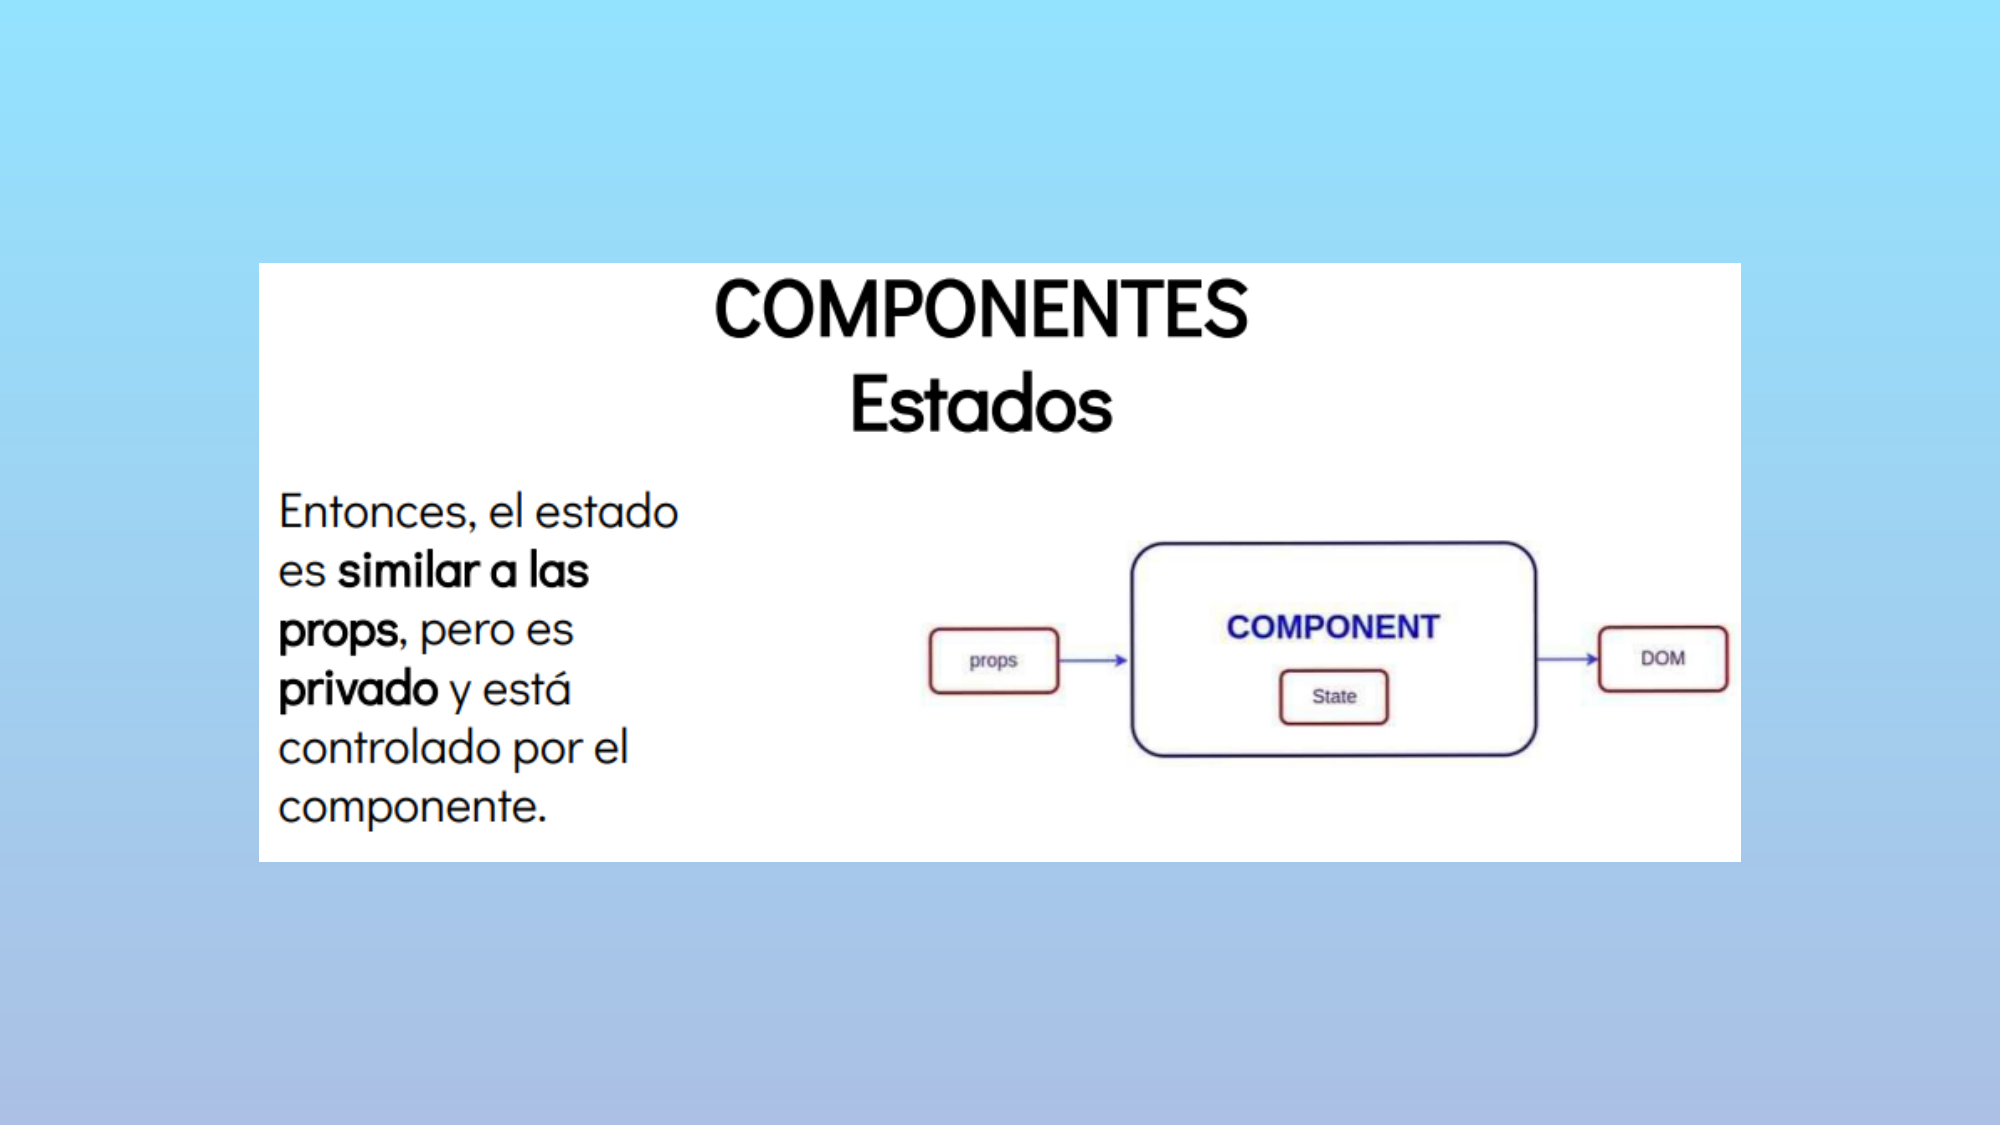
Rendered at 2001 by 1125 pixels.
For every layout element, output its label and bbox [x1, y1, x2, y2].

picture [259, 263, 1741, 862]
